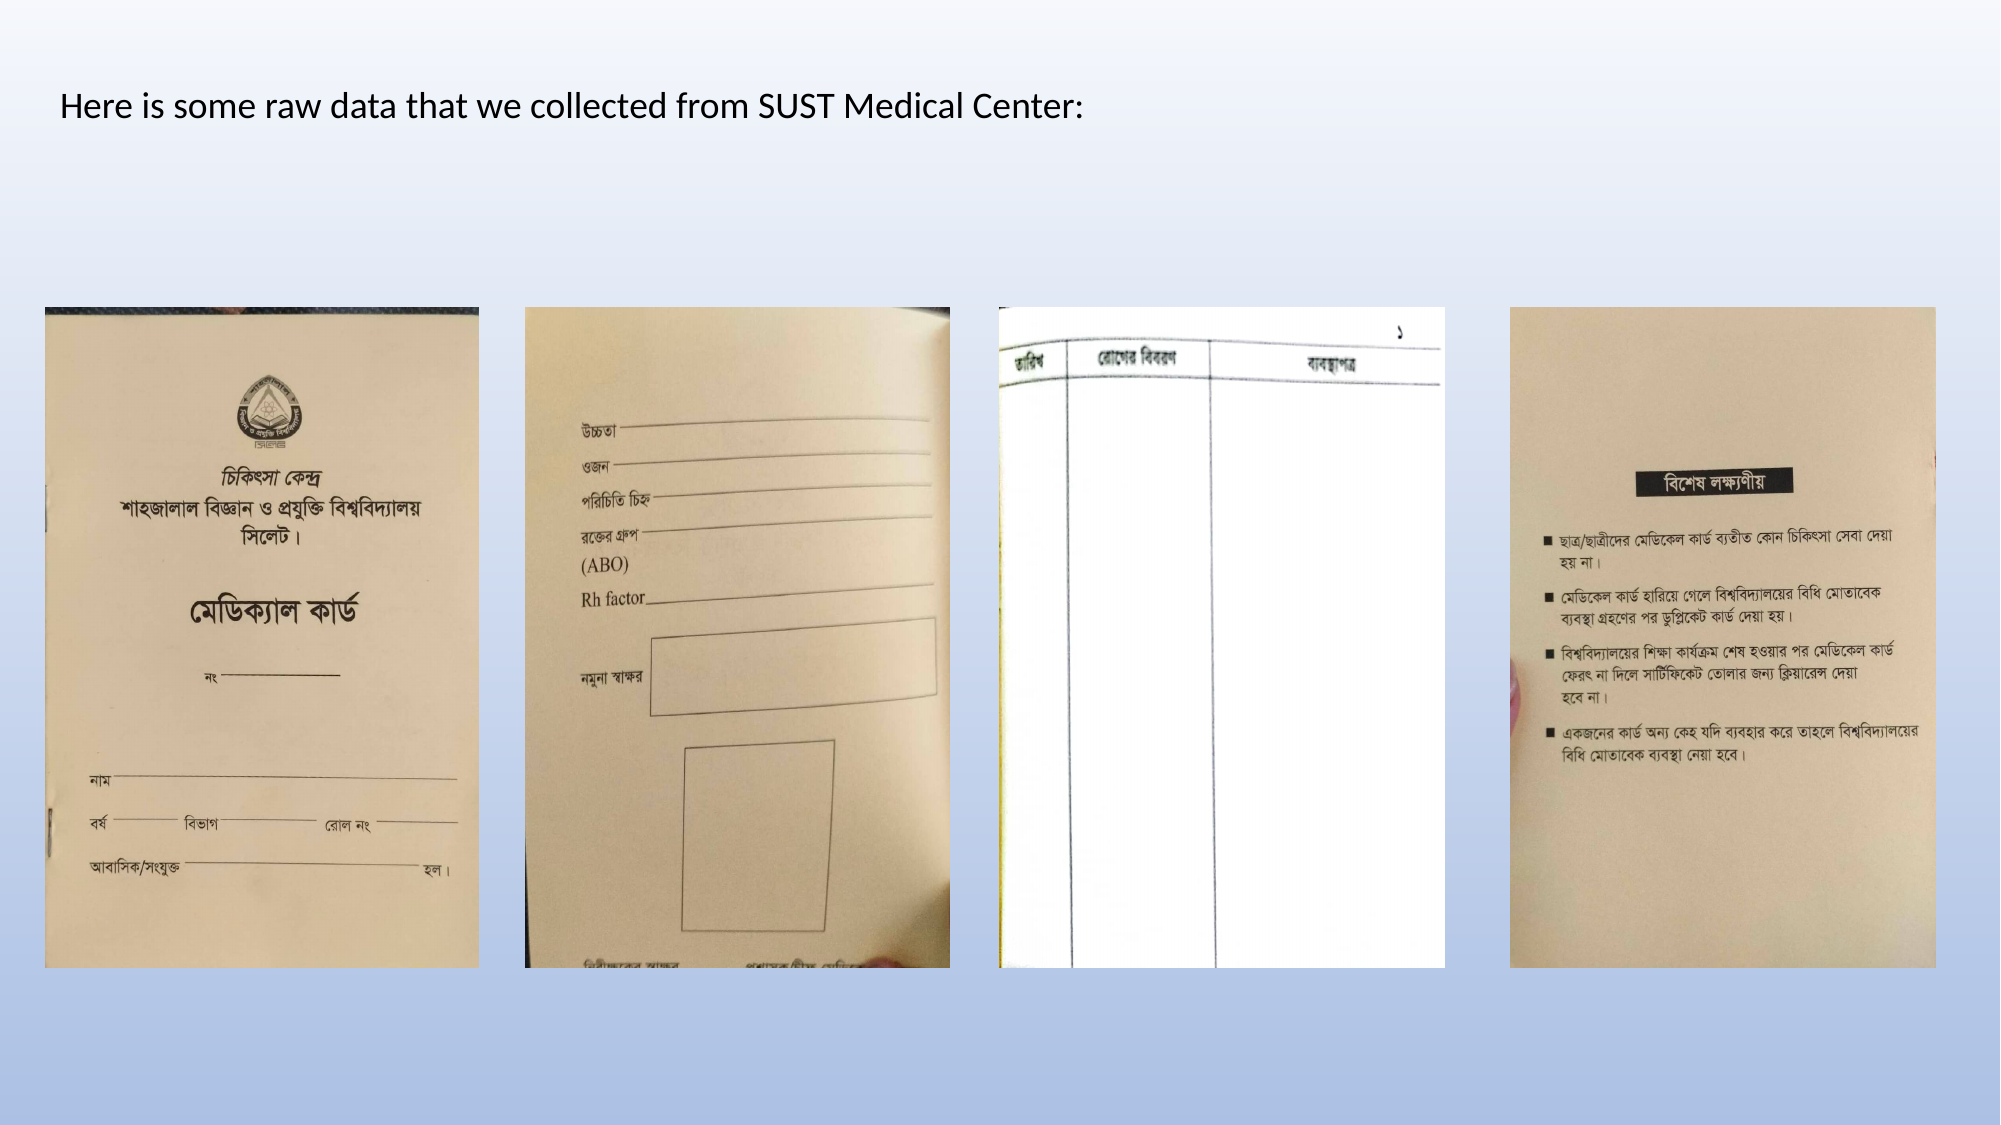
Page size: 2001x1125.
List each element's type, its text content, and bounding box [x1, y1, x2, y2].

text_box Here is some raw data that we collected from SUST Medical Center: [45, 73, 1659, 134]
picture [1510, 307, 1936, 968]
picture [524, 307, 950, 968]
picture [45, 307, 479, 968]
picture [999, 307, 1445, 968]
